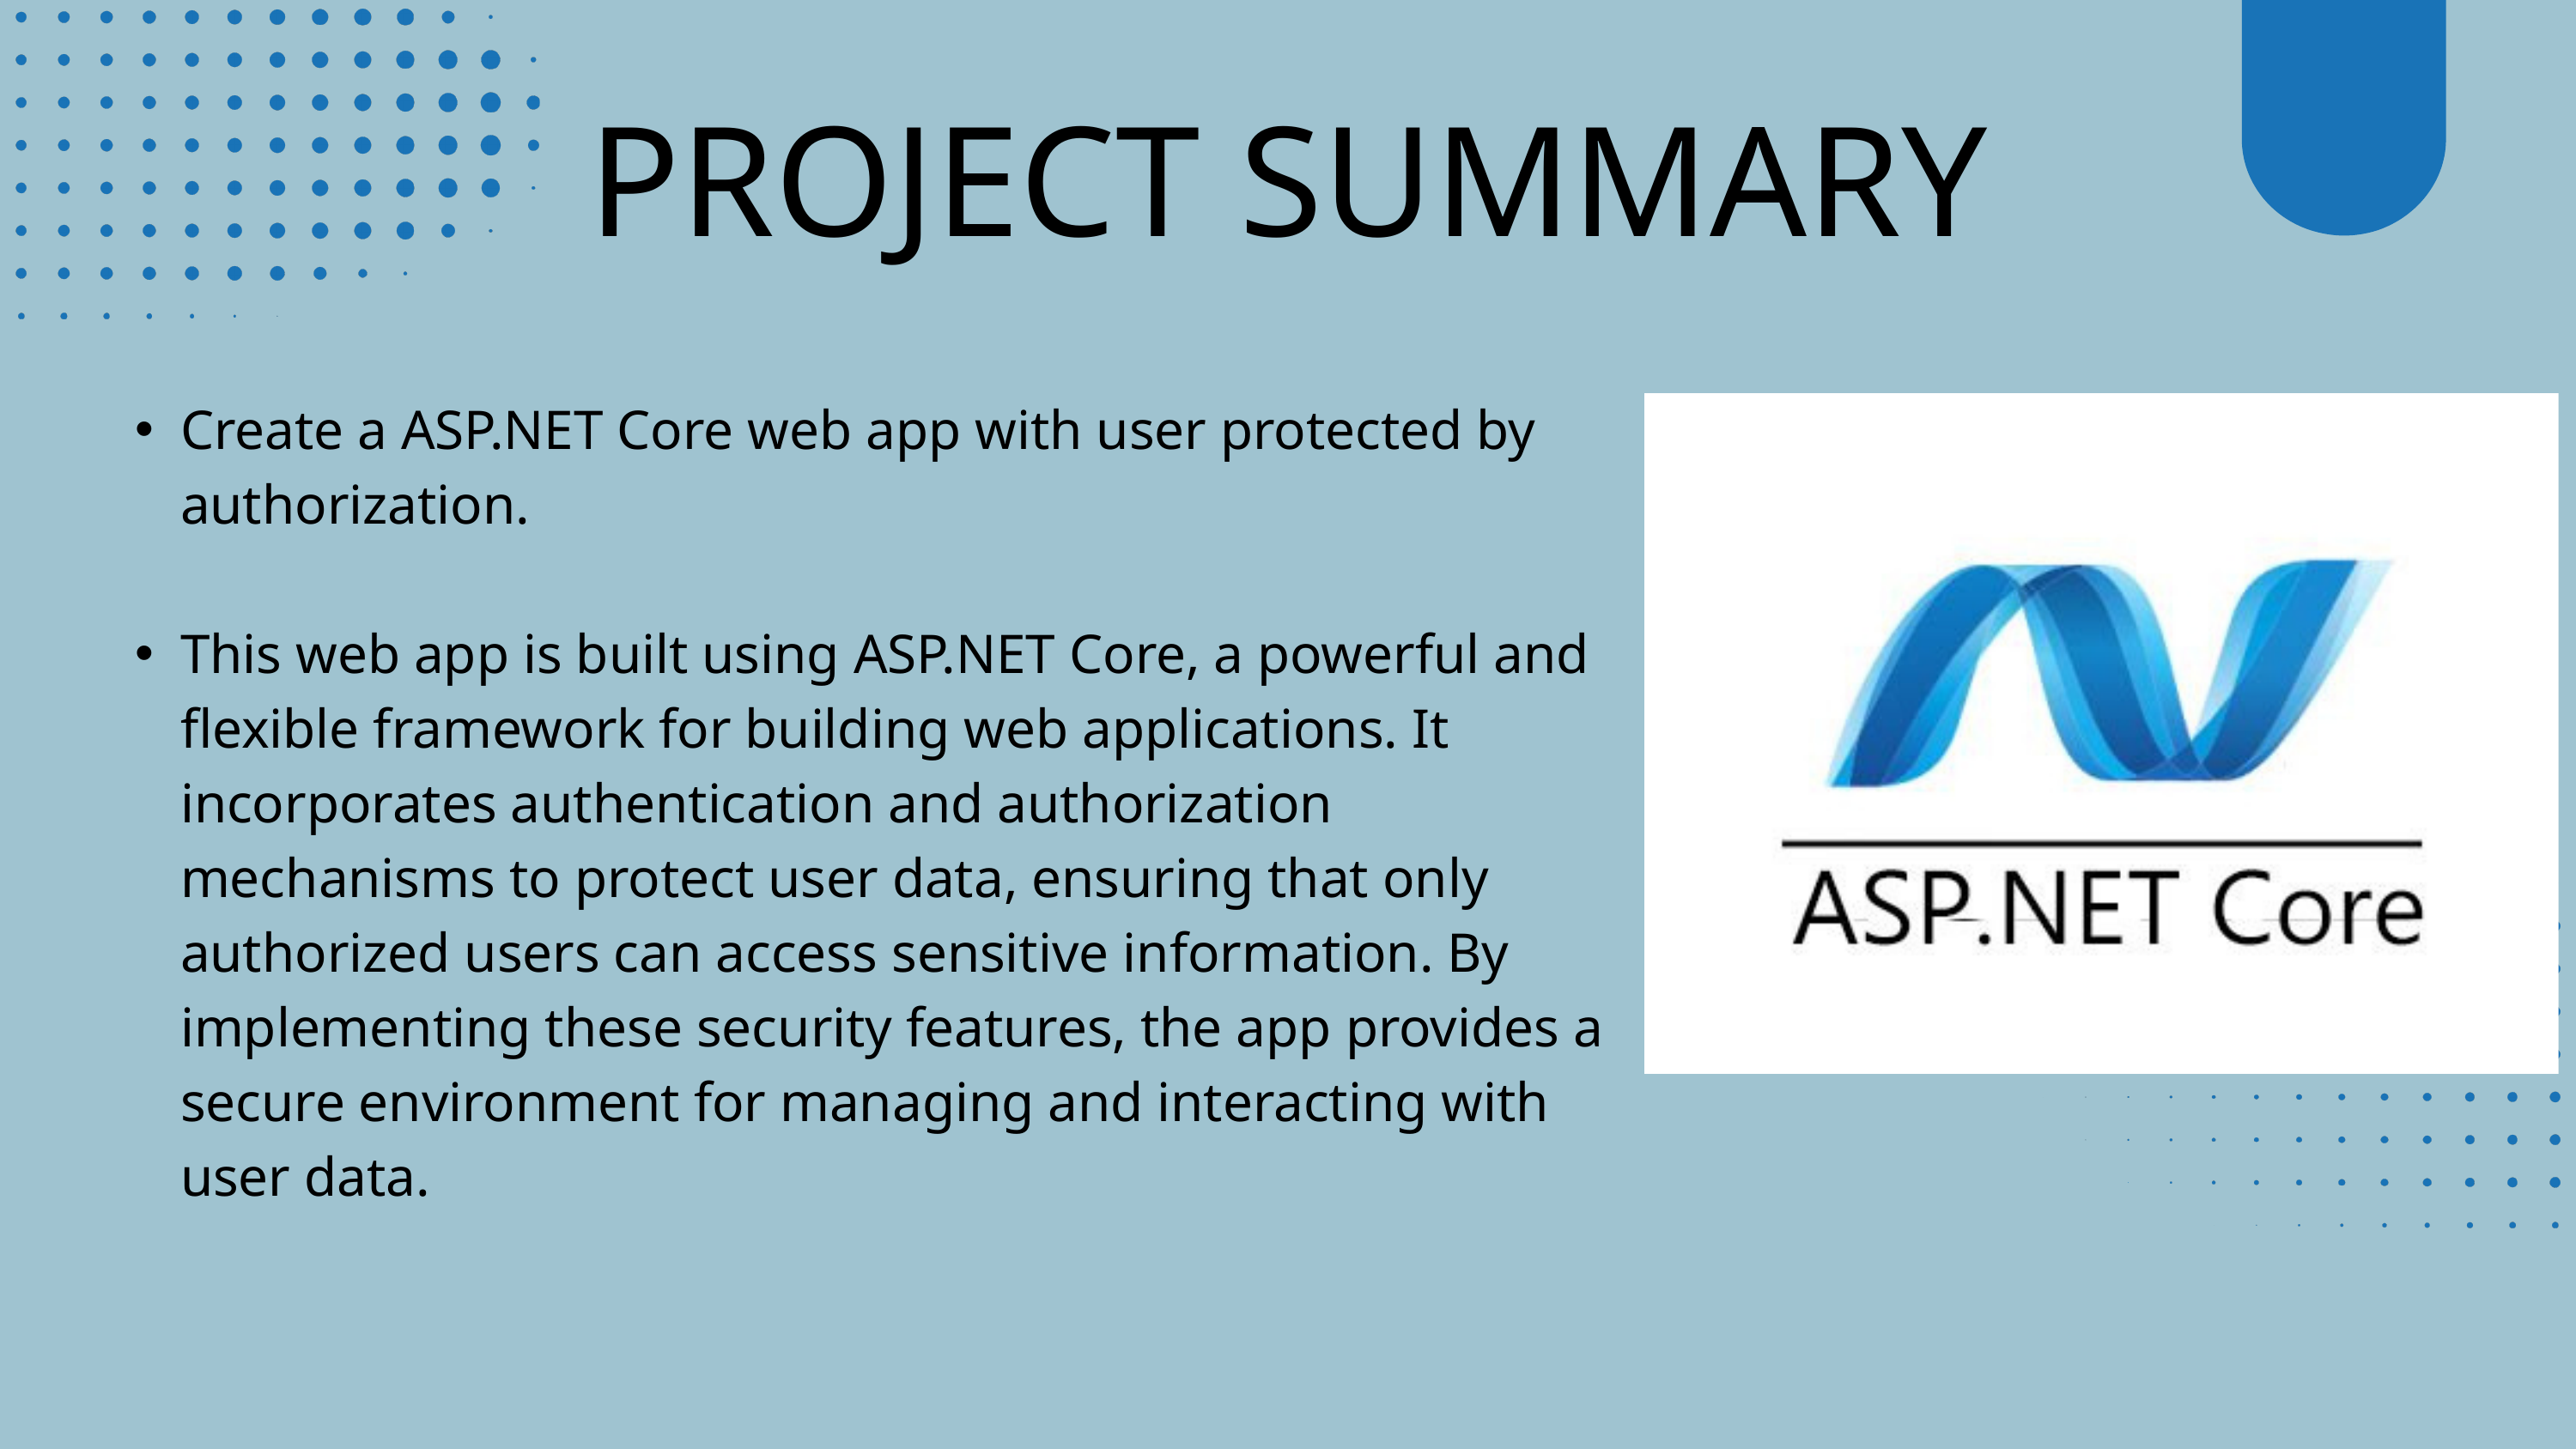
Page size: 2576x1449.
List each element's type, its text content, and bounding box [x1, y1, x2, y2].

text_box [1643, 393, 2559, 1074]
text_box [0, 0, 540, 319]
text_box PROJECT SUMMARY [540, 53, 2216, 267]
text_box [2043, 879, 2576, 1228]
text_box Create a ASP.NET Core web app with user protected by authorization. This web app is built using ASP.NET Core, a powerful and flexible framework for building web applications. It incorporates authentication and authorization mechanisms to protect user data, ensuring that only authorized users can access sensitive information. By implementing these security features, the app provides a secure environment for managing and interacting with user data. [89, 385, 1611, 1316]
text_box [2241, 0, 2446, 236]
